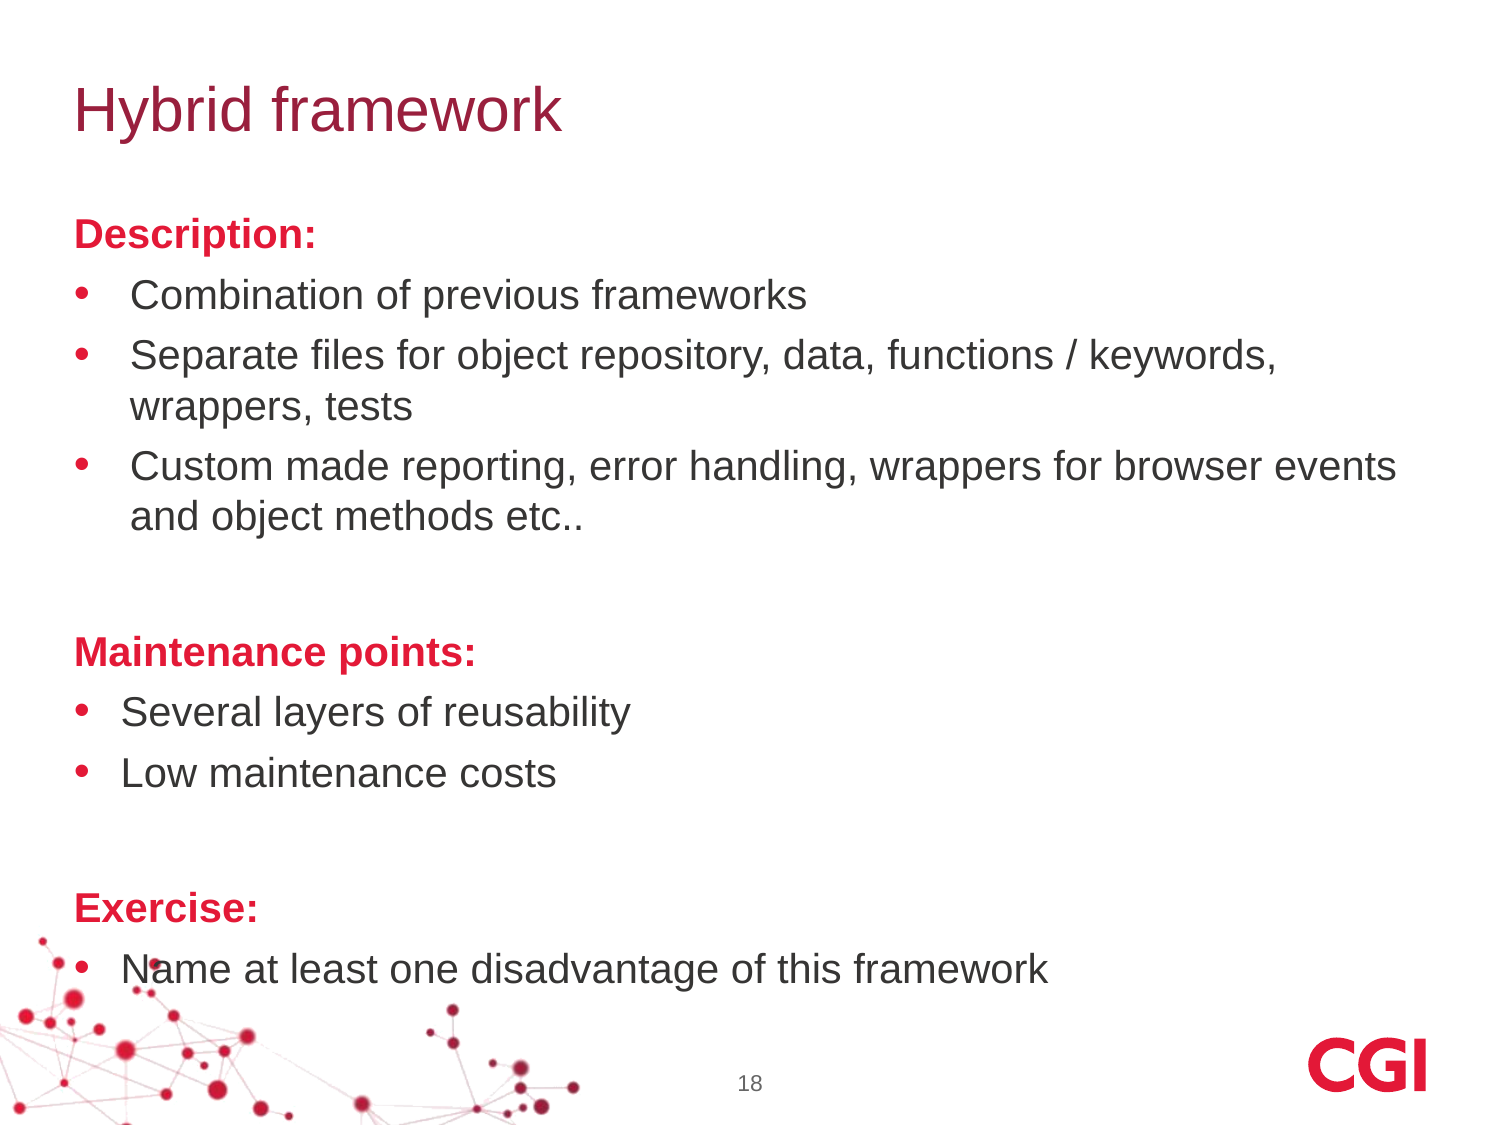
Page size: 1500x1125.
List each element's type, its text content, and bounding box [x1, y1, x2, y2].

slide_number 18 [686, 1068, 814, 1109]
title Hybrid framework [73, 30, 1425, 182]
list Description: Combination of previous frameworks Separate files for object repository, data, functions / keywords, wrappers, tests Custom made reporting, error handling, wrappers for browser events and object methods etc.. Maintenance points: Several layers of reusability Low maintenance costs Exercise: Name at least one disadvantage of this framework [73, 207, 1428, 1010]
picture [0, 908, 623, 1125]
